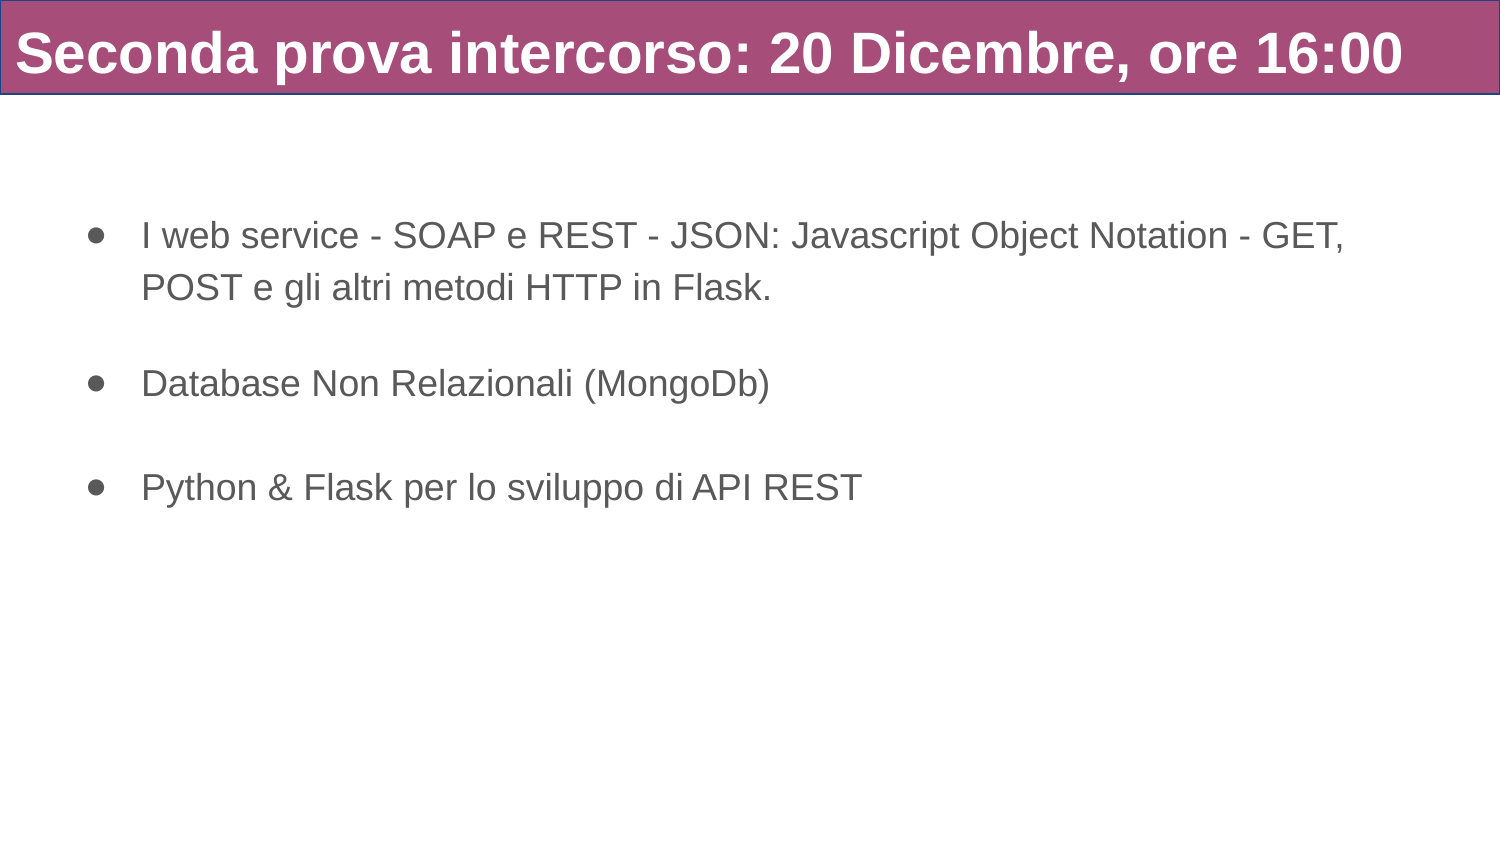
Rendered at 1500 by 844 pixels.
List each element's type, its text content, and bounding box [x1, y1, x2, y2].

title Seconda prova intercorso: 20 Dicembre, ore 16:00 [0, 0, 1500, 94]
list I web service - SOAP e REST - JSON: Javascript Object Notation - GET, POST e gli altri metodi HTTP in Flask. Database Non Relazionali (MongoDb) Python & Flask per lo sviluppo di API REST [51, 189, 1449, 423]
